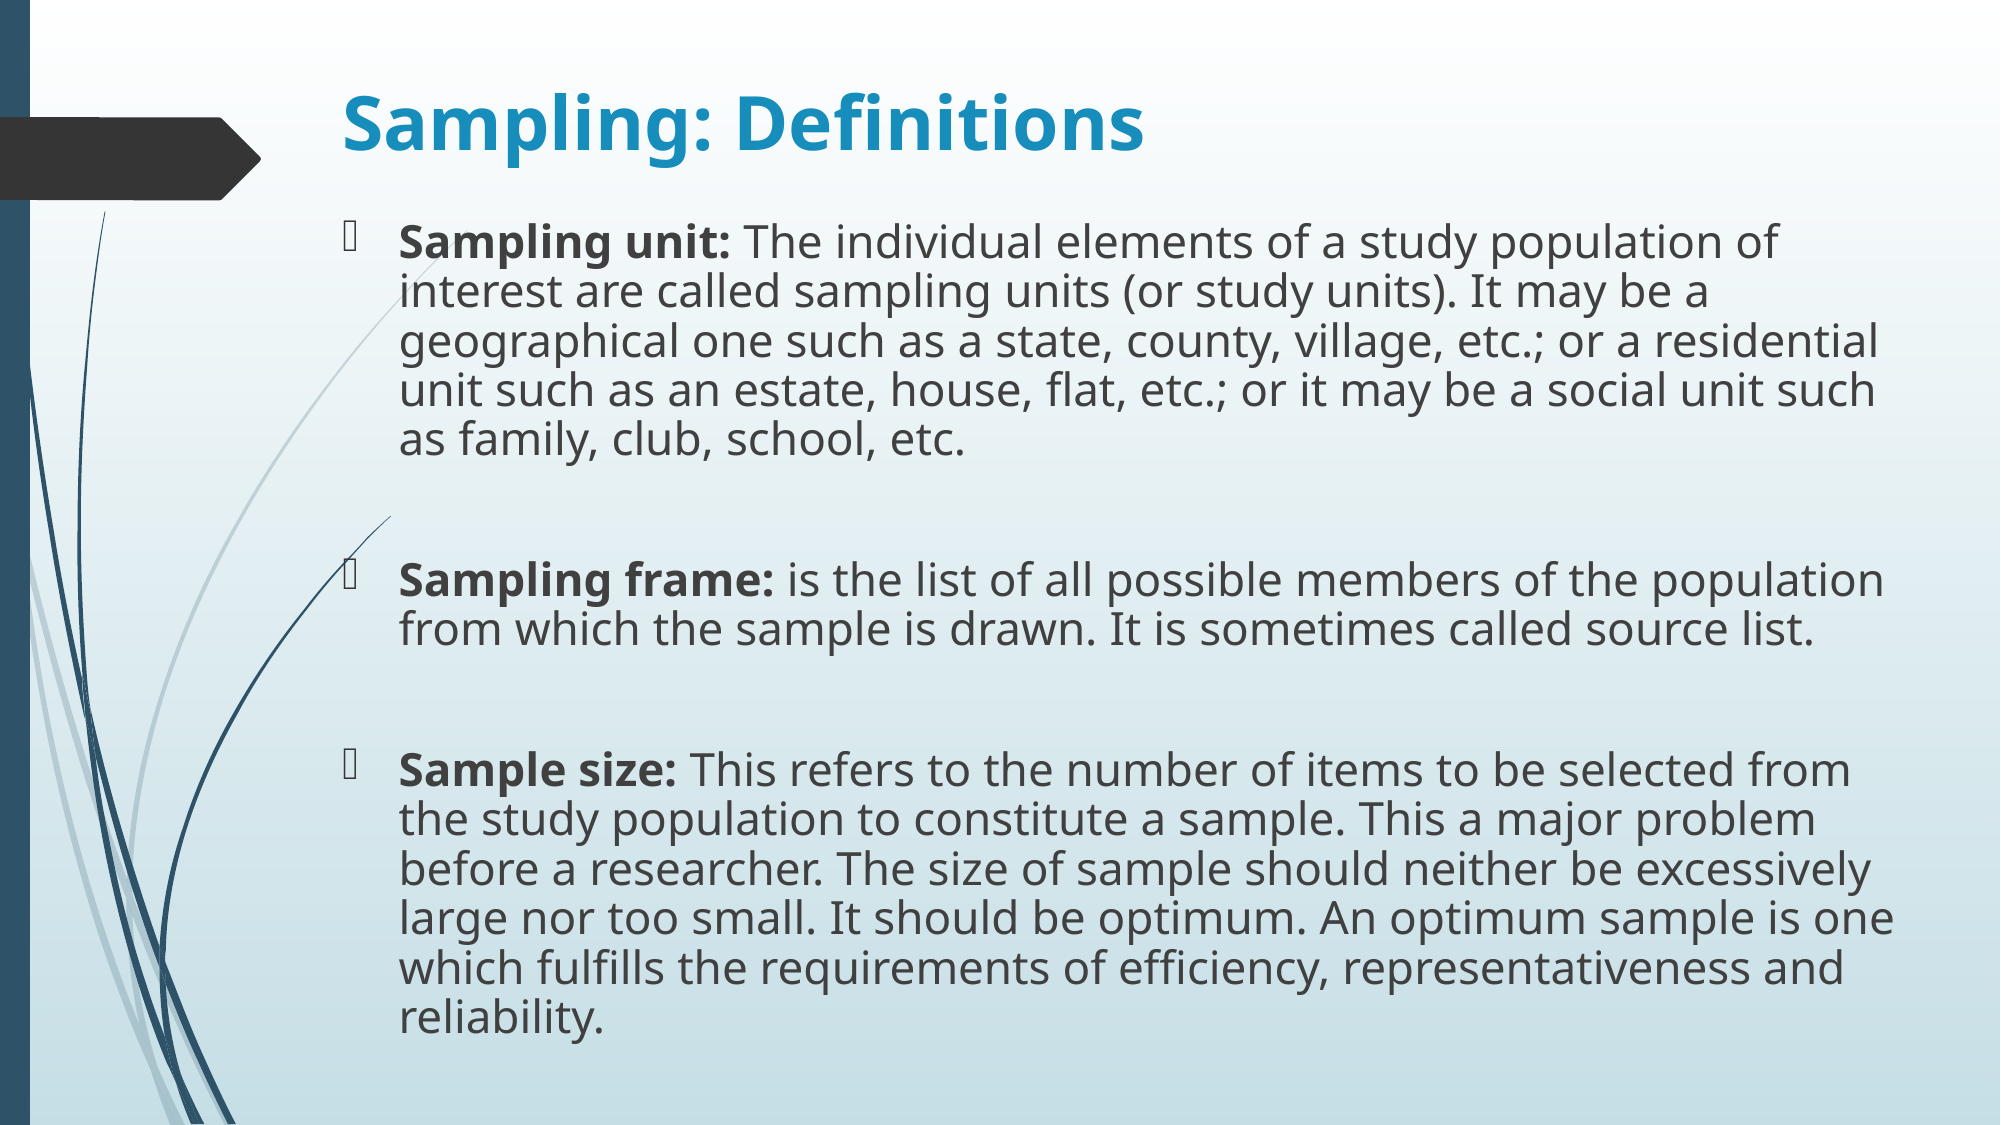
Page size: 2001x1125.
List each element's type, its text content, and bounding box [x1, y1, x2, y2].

title Sampling: Definitions [327, 67, 1888, 197]
list Sampling unit: The individual elements of a study population of interest are called sampling units (or study units). It may be a geographical one such as a state, county, village, etc.; or a residential unit such as an estate, house, flat, etc.; or it may be a social unit such as family, club, school, etc. Sampling frame: is the list of all possible members of the population from which the sample is drawn. It is sometimes called source list. Sample size: This refers to the number of items to be selected from the study population to constitute a sample. This a major problem before a researcher. The size of sample should neither be excessively large nor too small. It should be optimum. An optimum sample is one which fulfills the requirements of efficiency, representativeness and reliability. [327, 211, 1944, 1063]
